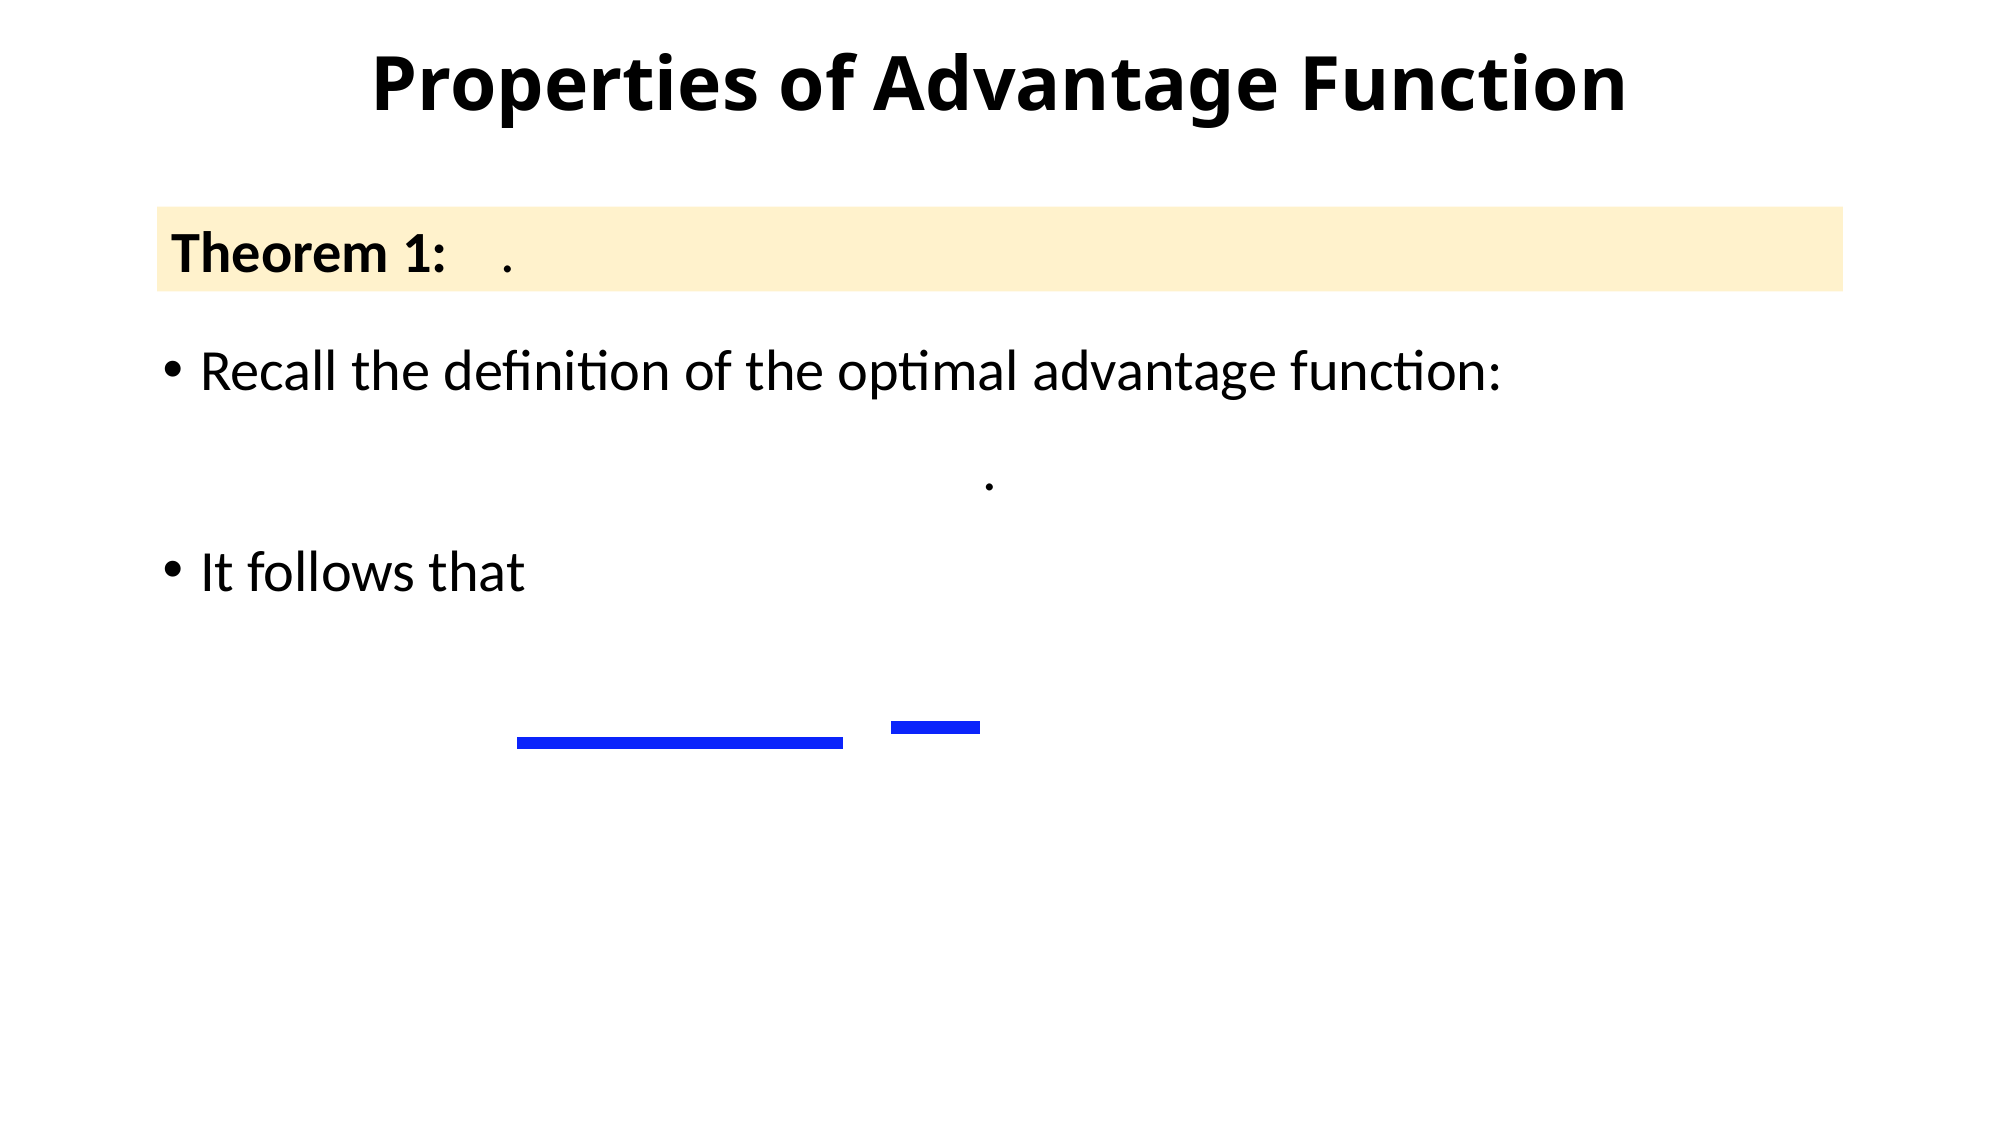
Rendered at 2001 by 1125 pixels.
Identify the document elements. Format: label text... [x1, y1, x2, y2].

title Properties of Advantage Function [0, 1, 2000, 172]
